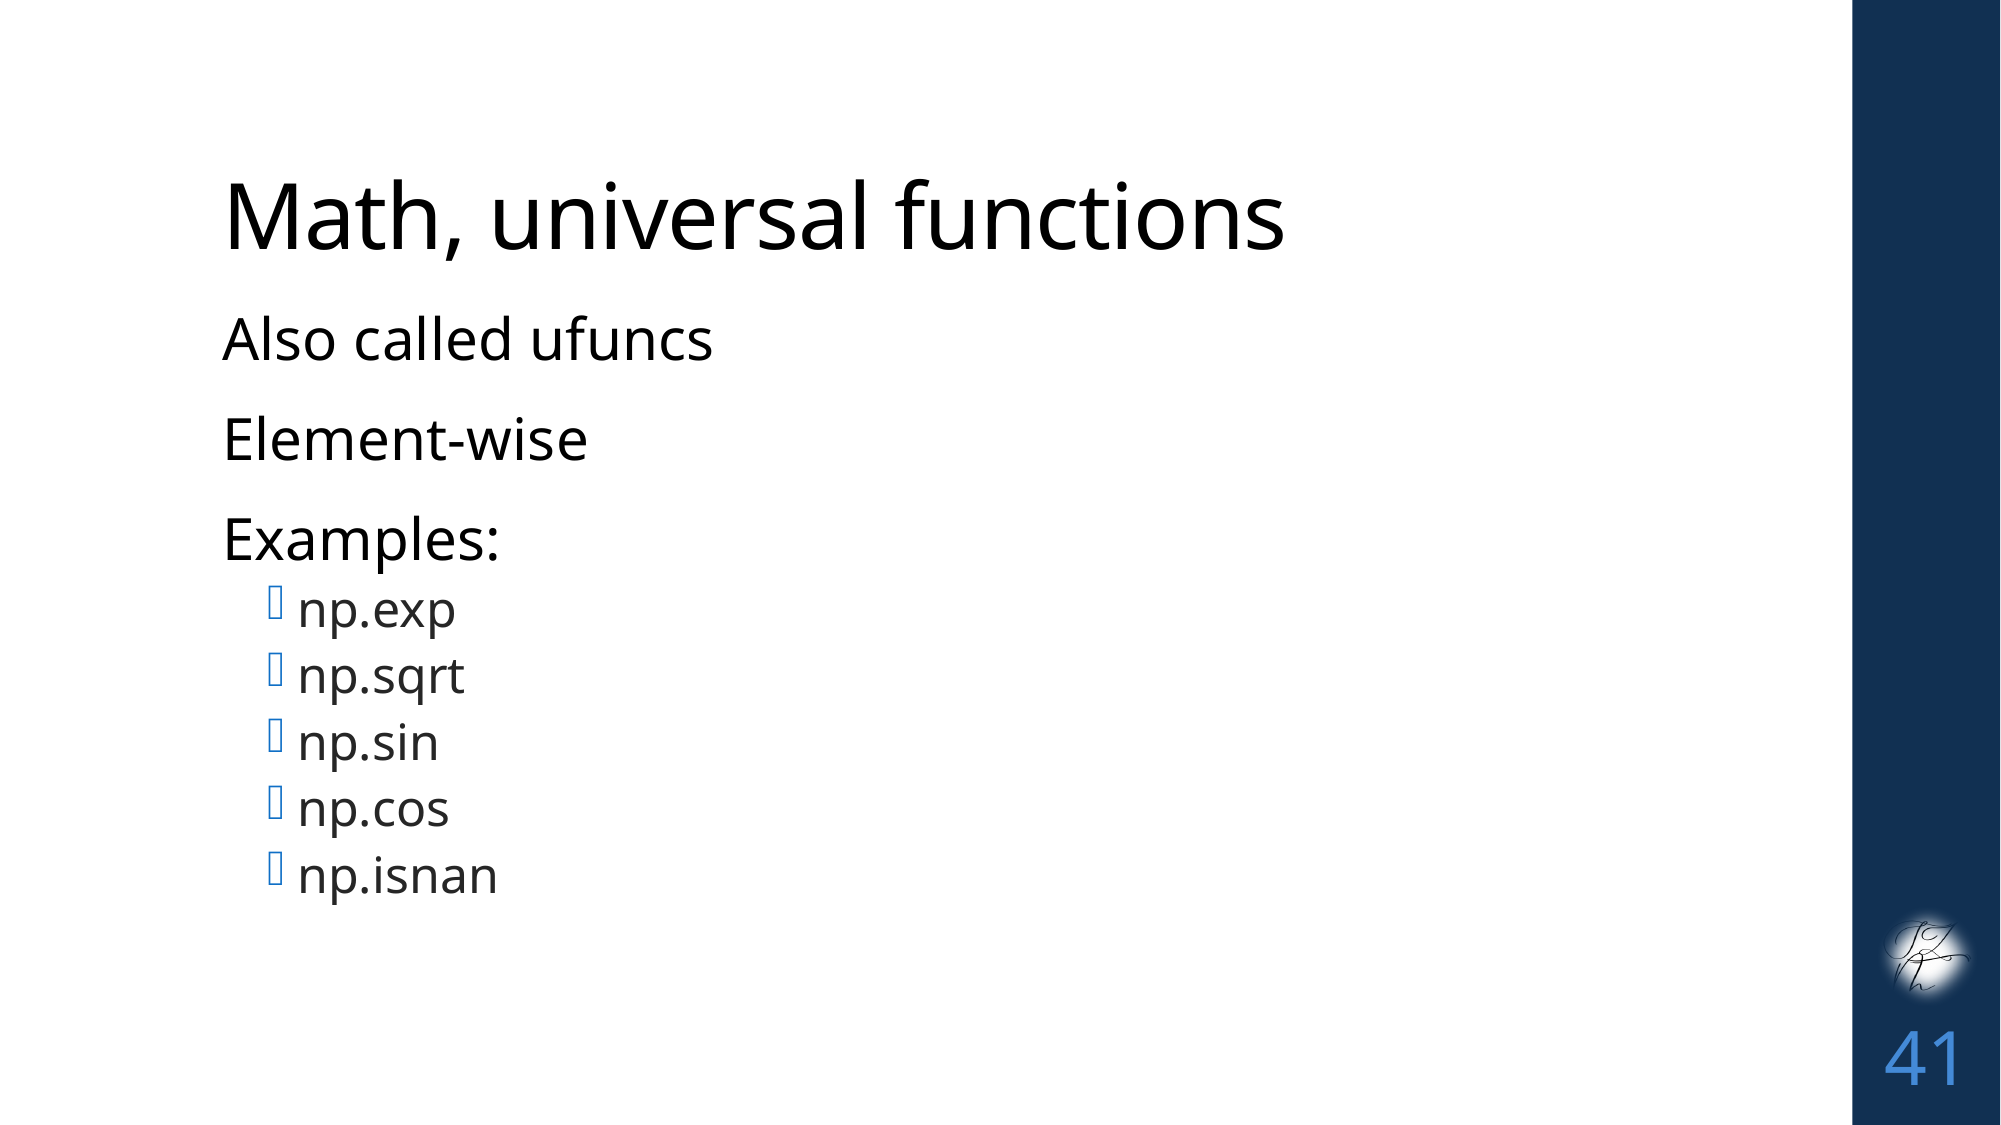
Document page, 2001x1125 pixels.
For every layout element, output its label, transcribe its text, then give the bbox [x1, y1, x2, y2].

list Also called ufuncs Element-wise Examples: np.exp np.sqrt np.sin np.cos np.isnan [206, 299, 1617, 1014]
title Math, universal functions [206, 60, 1797, 278]
picture [1892, 921, 1963, 992]
slide_number 41 [1852, 1012, 2000, 1110]
